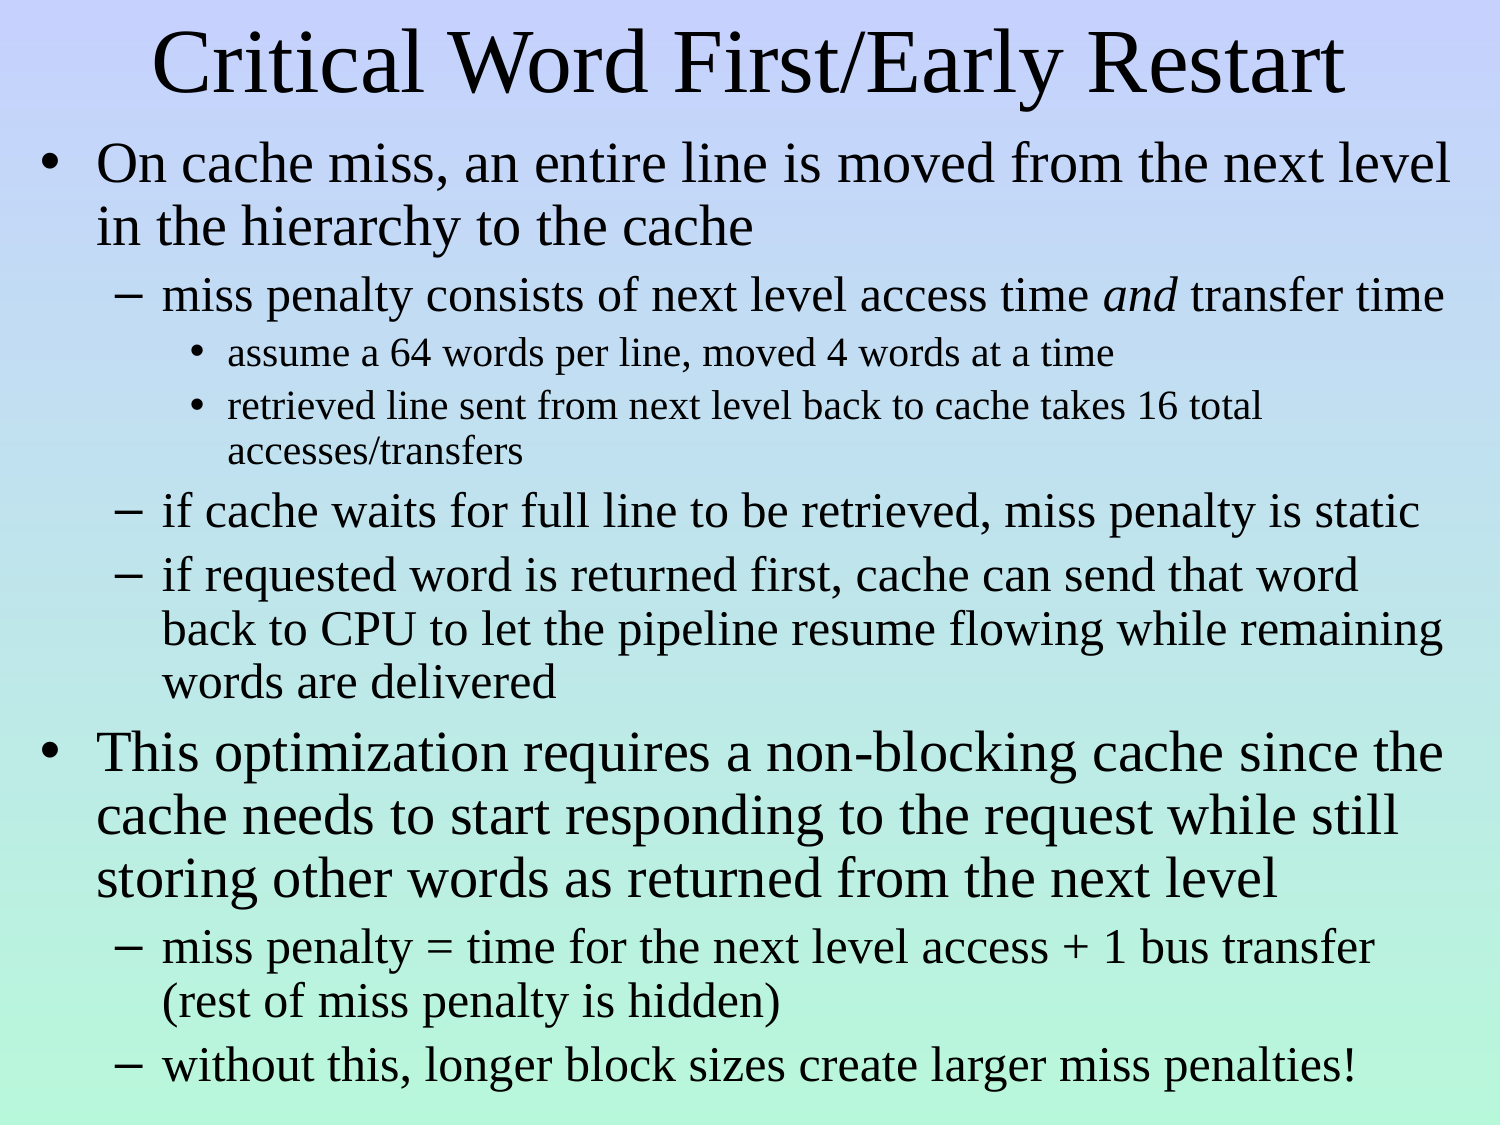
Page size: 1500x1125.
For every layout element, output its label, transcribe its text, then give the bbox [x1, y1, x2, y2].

list On cache miss, an entire line is moved from the next level in the hierarchy to the cache miss penalty consists of next level access time and transfer time assume a 64 words per line, moved 4 words at a time retrieved line sent from next level back to cache takes 16 total accesses/transfers if cache waits for full line to be retrieved, miss penalty is static if requested word is returned first, cache can send that word back to CPU to let the pipeline resume flowing while remaining words are delivered This optimization requires a non-blocking cache since the cache needs to start responding to the request while still storing other words as returned from the next level miss penalty = time for the next level access + 1 bus transfer (rest of miss penalty is hidden) without this, longer block sizes create larger miss penalties! [24, 125, 1475, 1125]
title Critical Word First/Early Restart [75, 0, 1425, 125]
